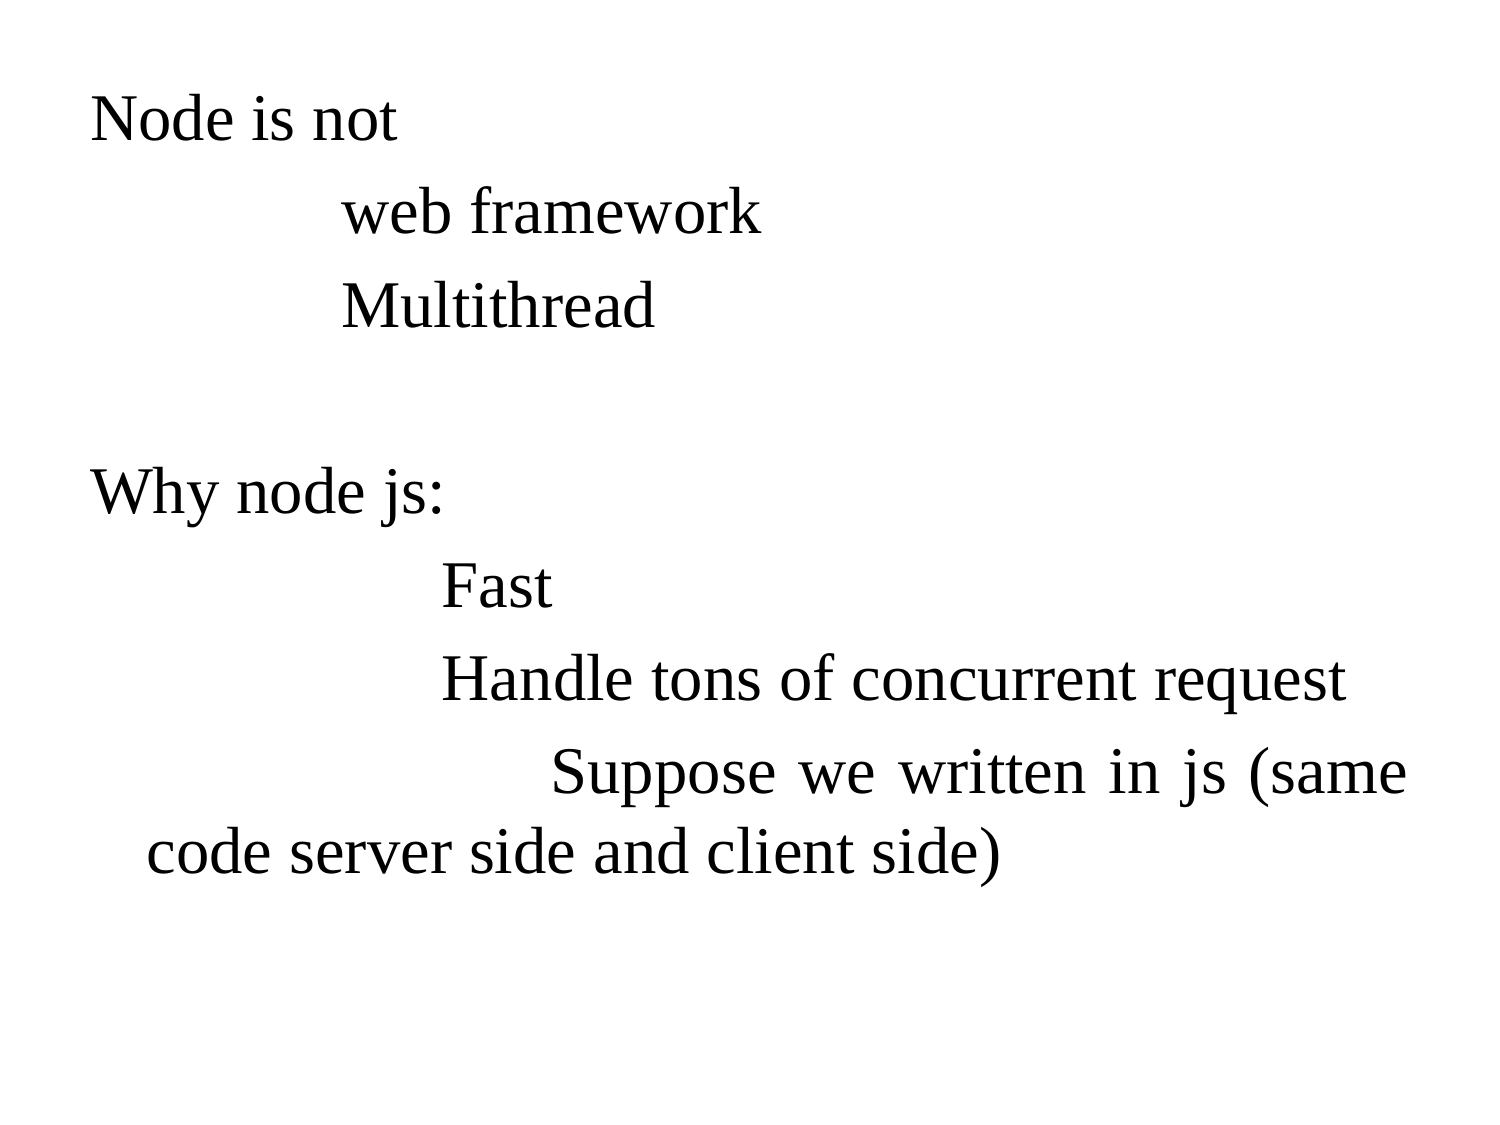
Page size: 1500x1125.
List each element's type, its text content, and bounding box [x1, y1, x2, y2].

list Node is not web framework Multithread Why node js: Fast Handle tons of concurrent request Suppose we written in js (same code server side and client side) [75, 66, 1425, 1005]
